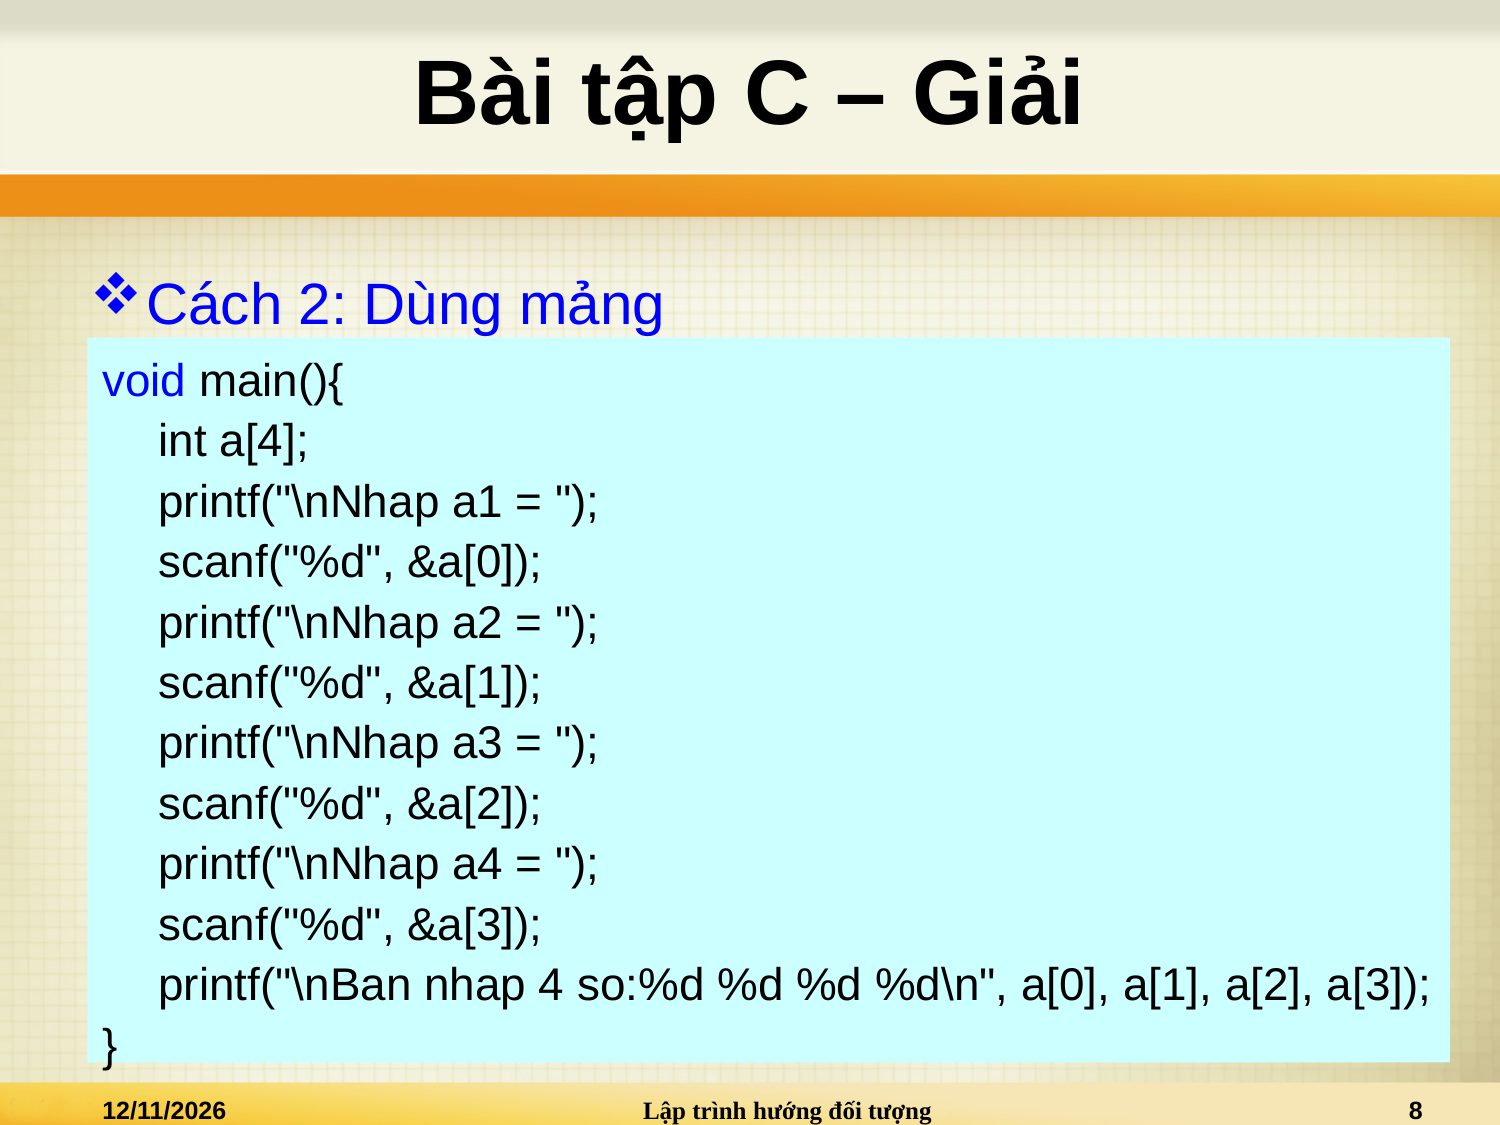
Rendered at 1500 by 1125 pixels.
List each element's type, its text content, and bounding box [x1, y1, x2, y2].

picture [0, 175, 1500, 1125]
title Bài tập C – Giải [0, 0, 1500, 175]
footer Lập trình hướng đối tượng [549, 1087, 1025, 1125]
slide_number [87, 1087, 438, 1125]
text_box void main(){ int a[4]; printf("\nNhap a1 = "); scanf("%d", &a[0]); printf("\nNhap a2 = "); scanf("%d", &a[1]); printf("\nNhap a3 = "); scanf("%d", &a[2]); printf("\nNhap a4 = "); scanf("%d", &a[3]); printf("\nBan nhap 4 so:%d %d %d %d\n", a[0], a[1], a[2], a[3]); } [87, 337, 1450, 1063]
list Cách 2: Dùng mảng [75, 237, 1450, 1046]
slide_number 8 [1087, 1087, 1438, 1125]
